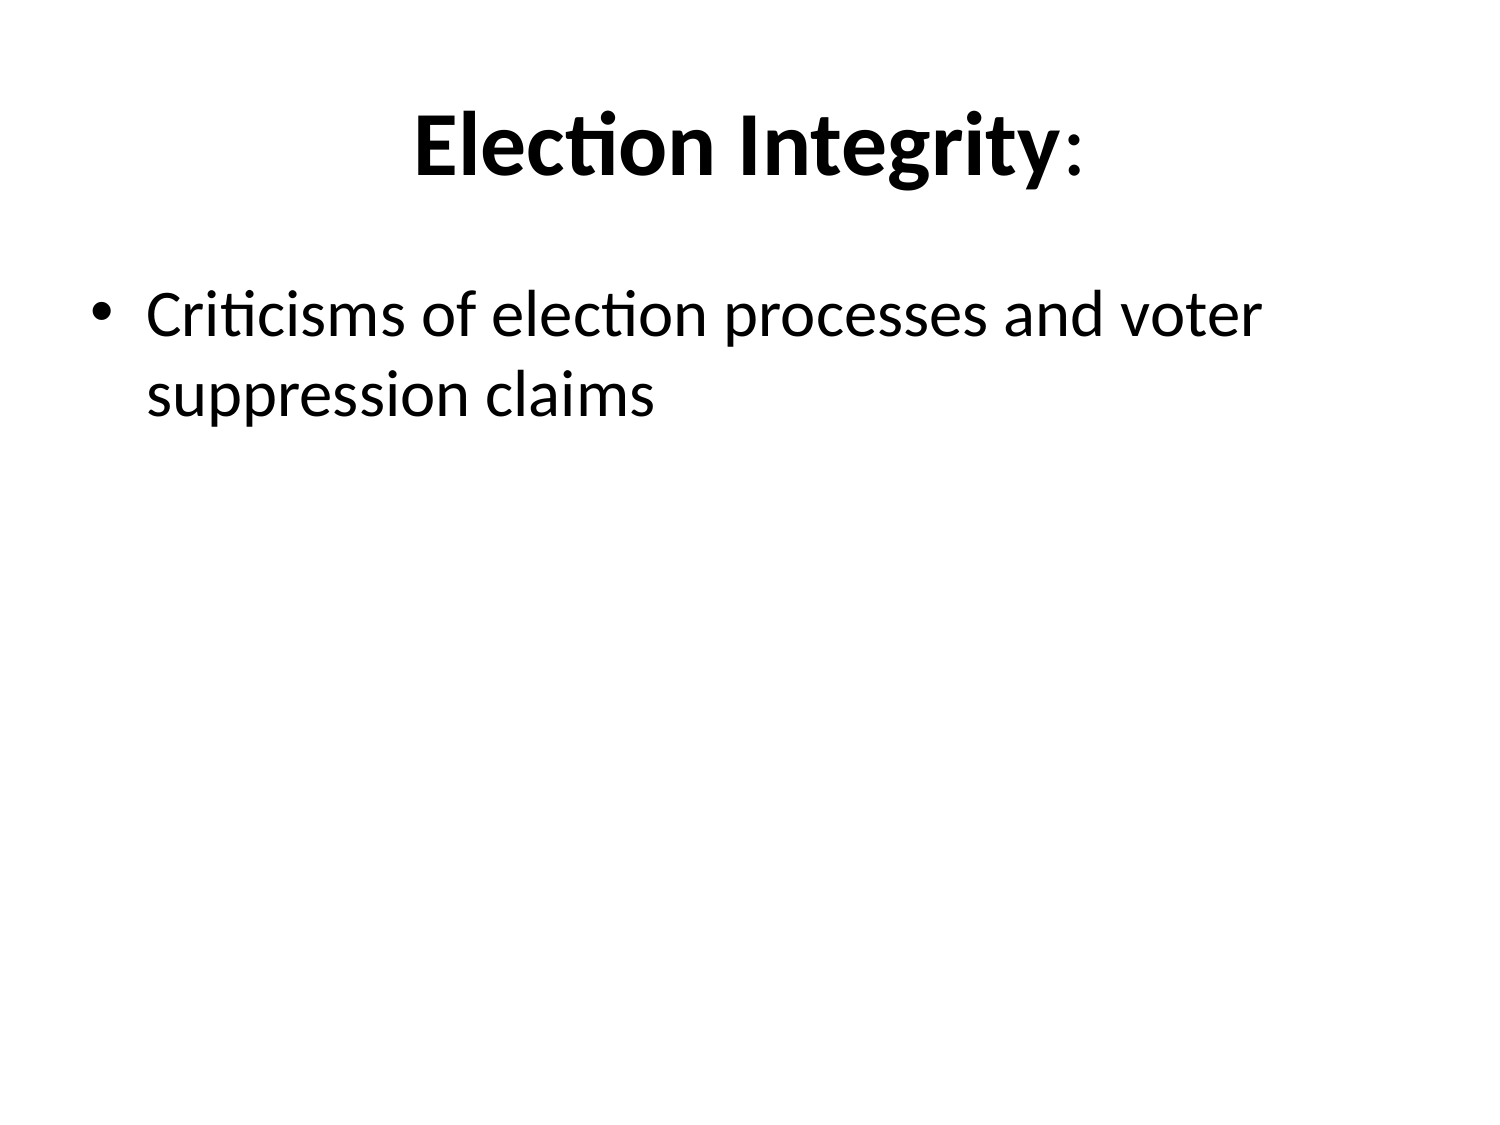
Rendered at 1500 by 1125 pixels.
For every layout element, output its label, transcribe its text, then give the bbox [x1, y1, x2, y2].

list Criticisms of election processes and voter suppression claims [75, 262, 1425, 1005]
title Election Integrity: [75, 45, 1425, 233]
